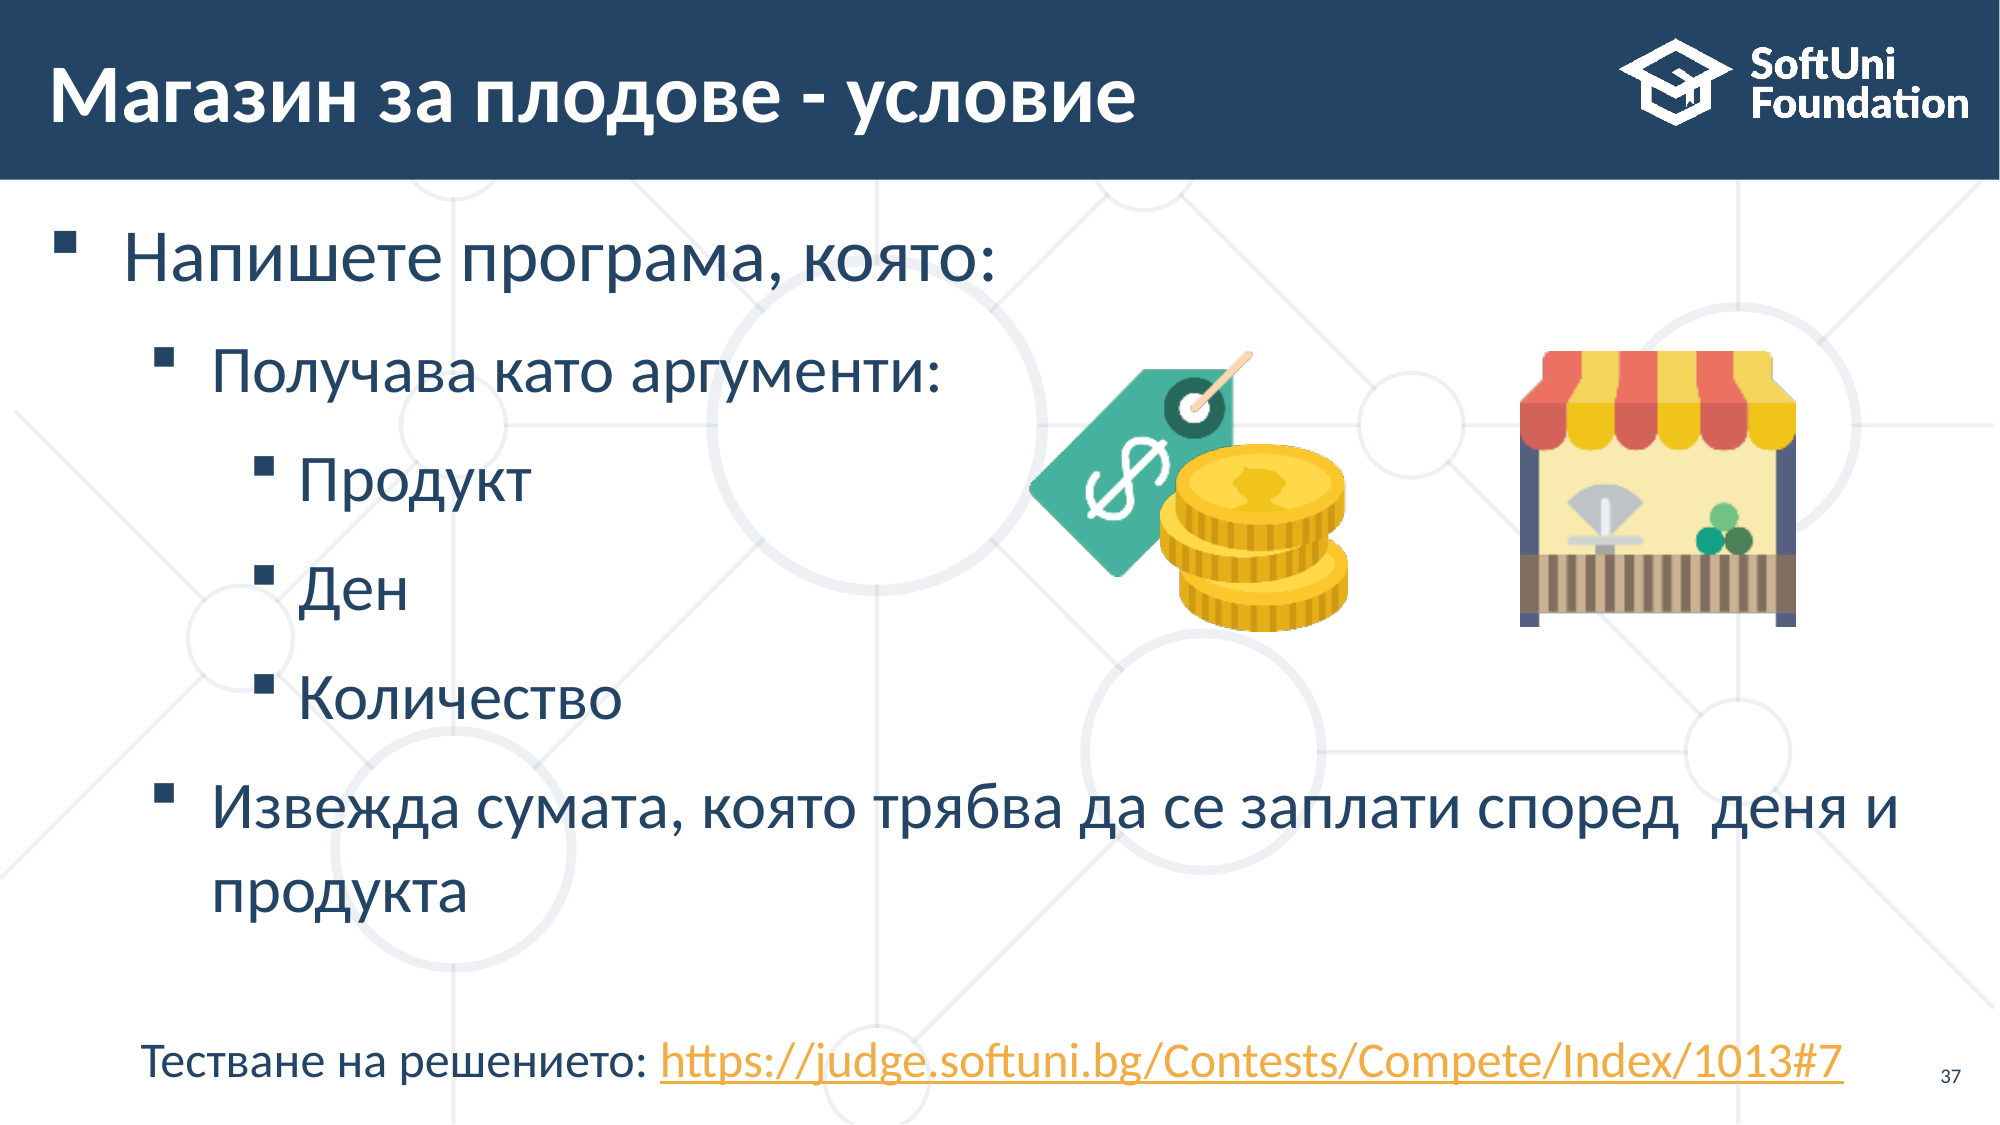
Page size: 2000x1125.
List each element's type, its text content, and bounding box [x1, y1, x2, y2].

title Магазин за плодове - условие [31, 16, 1591, 162]
picture [1028, 351, 1348, 632]
list Напишете програма, която: Получава като аргументи: Продукт Ден Количество Извежда сумата, която трябва да се заплати според деня и продукта [31, 196, 1970, 1050]
slide_number 37 [1896, 1049, 1968, 1101]
text_box Тестване на решението: https://judge.softuni.bg/Contests/Compete/Index/1013#7 [125, 1020, 1876, 1095]
picture [1520, 351, 1797, 628]
picture [1618, 38, 1968, 126]
